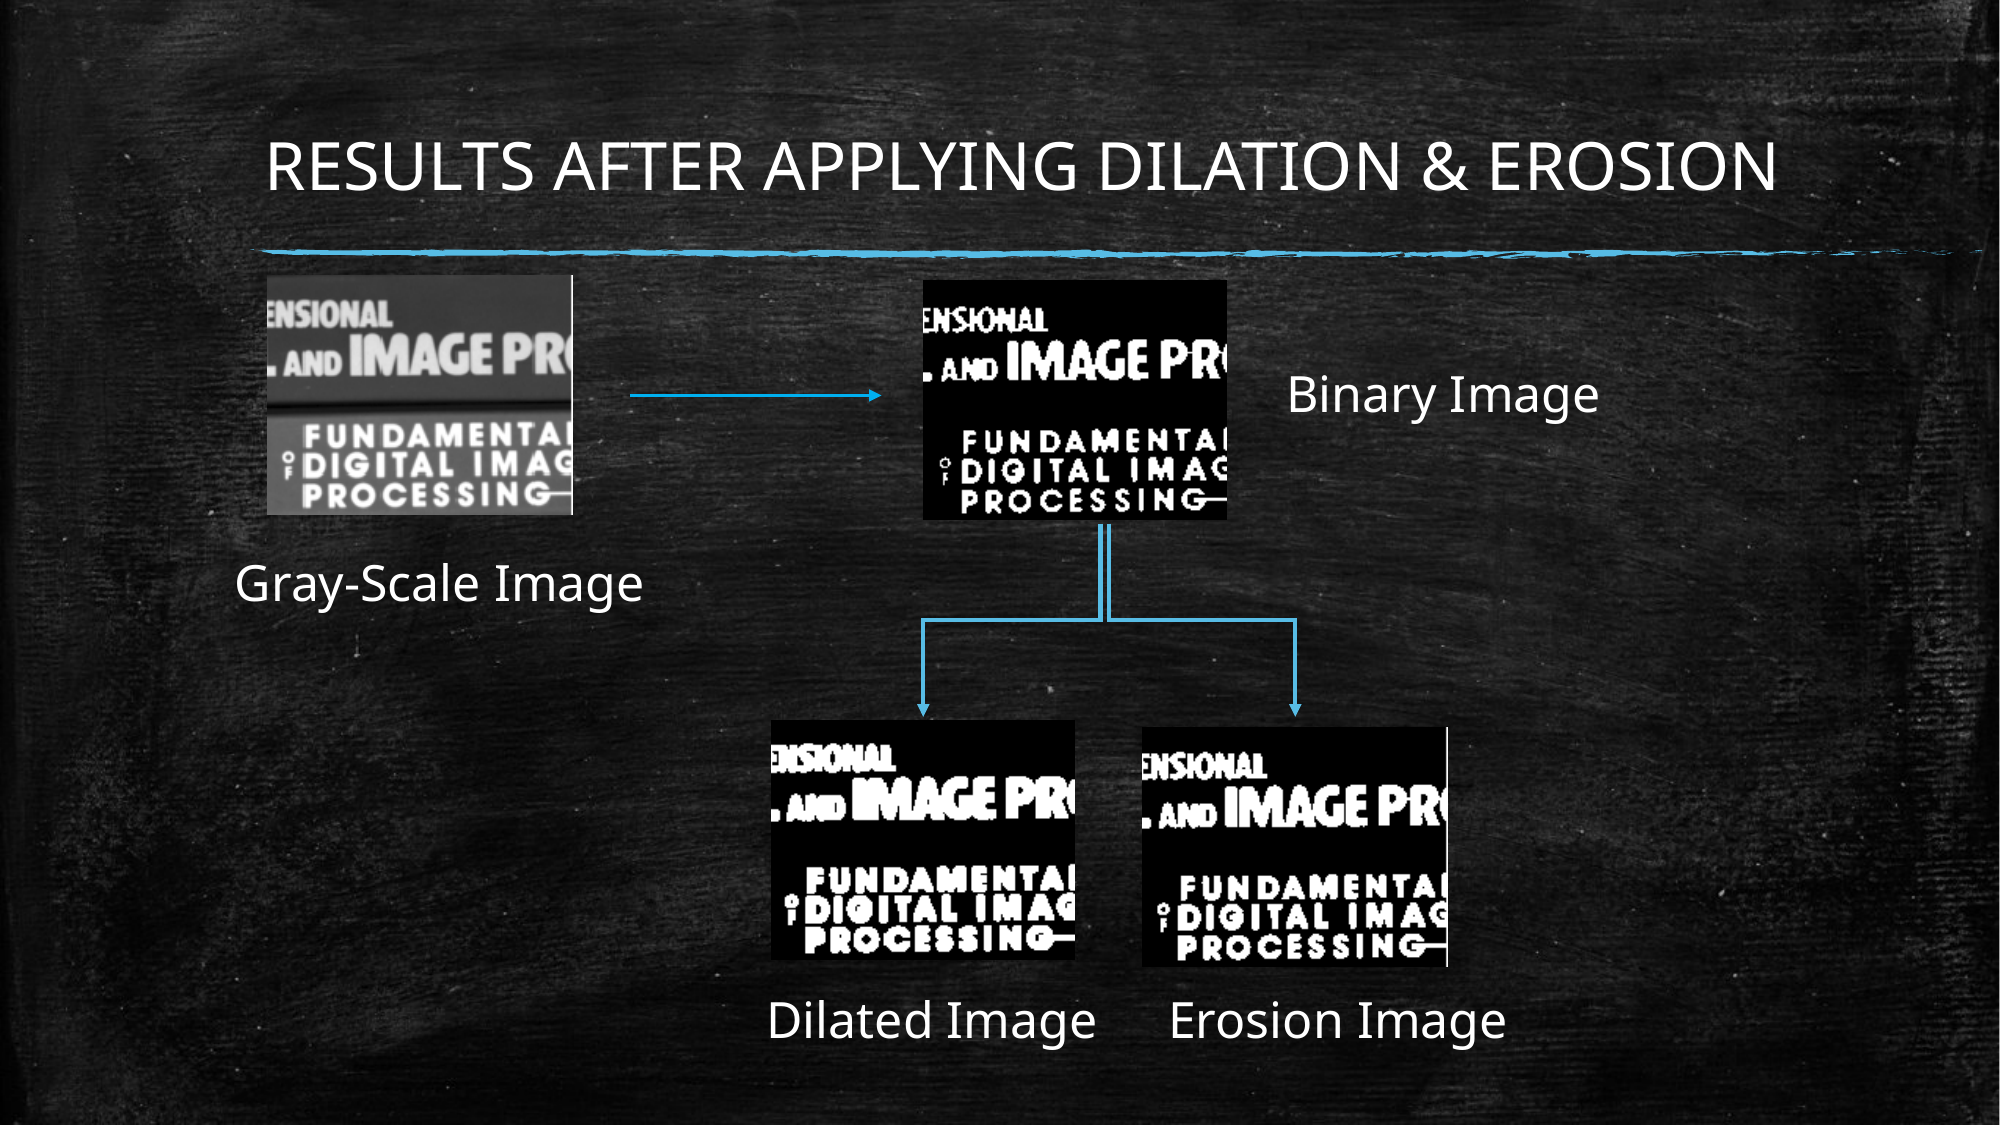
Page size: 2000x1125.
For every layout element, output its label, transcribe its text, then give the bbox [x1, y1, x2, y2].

text_box Binary Image [1271, 361, 1626, 431]
picture [1142, 727, 1448, 967]
text_box Erosion Image [1153, 987, 1532, 1057]
title RESULTS AFTER APPLYING DILATION & EROSION [249, 101, 1969, 213]
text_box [1105, 527, 1299, 714]
text_box Gray-Scale Image [220, 550, 693, 620]
text_box Dilated Image [751, 987, 1118, 1057]
picture [771, 720, 1075, 960]
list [267, 275, 573, 515]
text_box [915, 531, 1105, 709]
picture [923, 280, 1227, 521]
